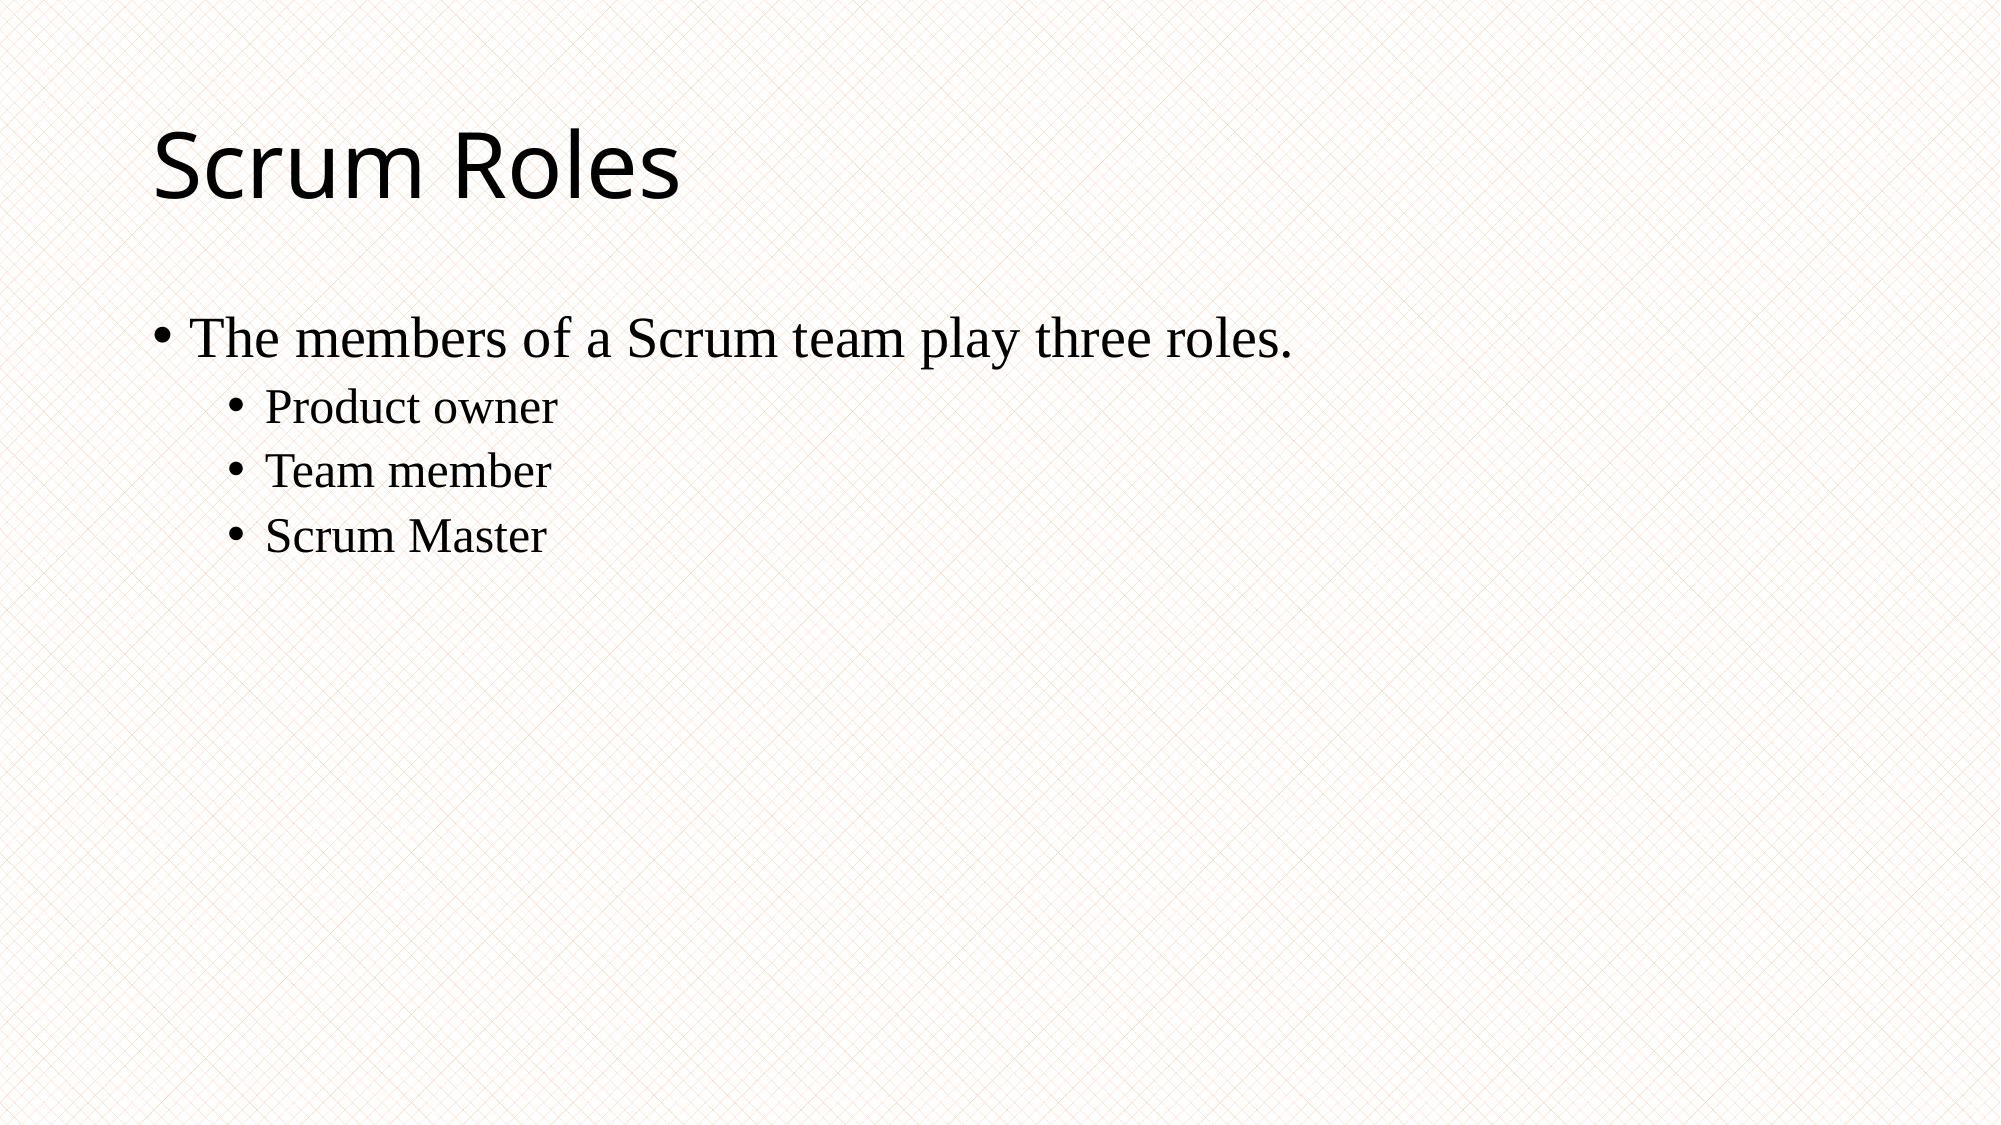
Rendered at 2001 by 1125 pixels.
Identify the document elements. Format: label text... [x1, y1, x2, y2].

title Scrum Roles [137, 59, 1863, 278]
list The members of a Scrum team play three roles. Product owner Team member Scrum Master [137, 299, 1863, 1014]
